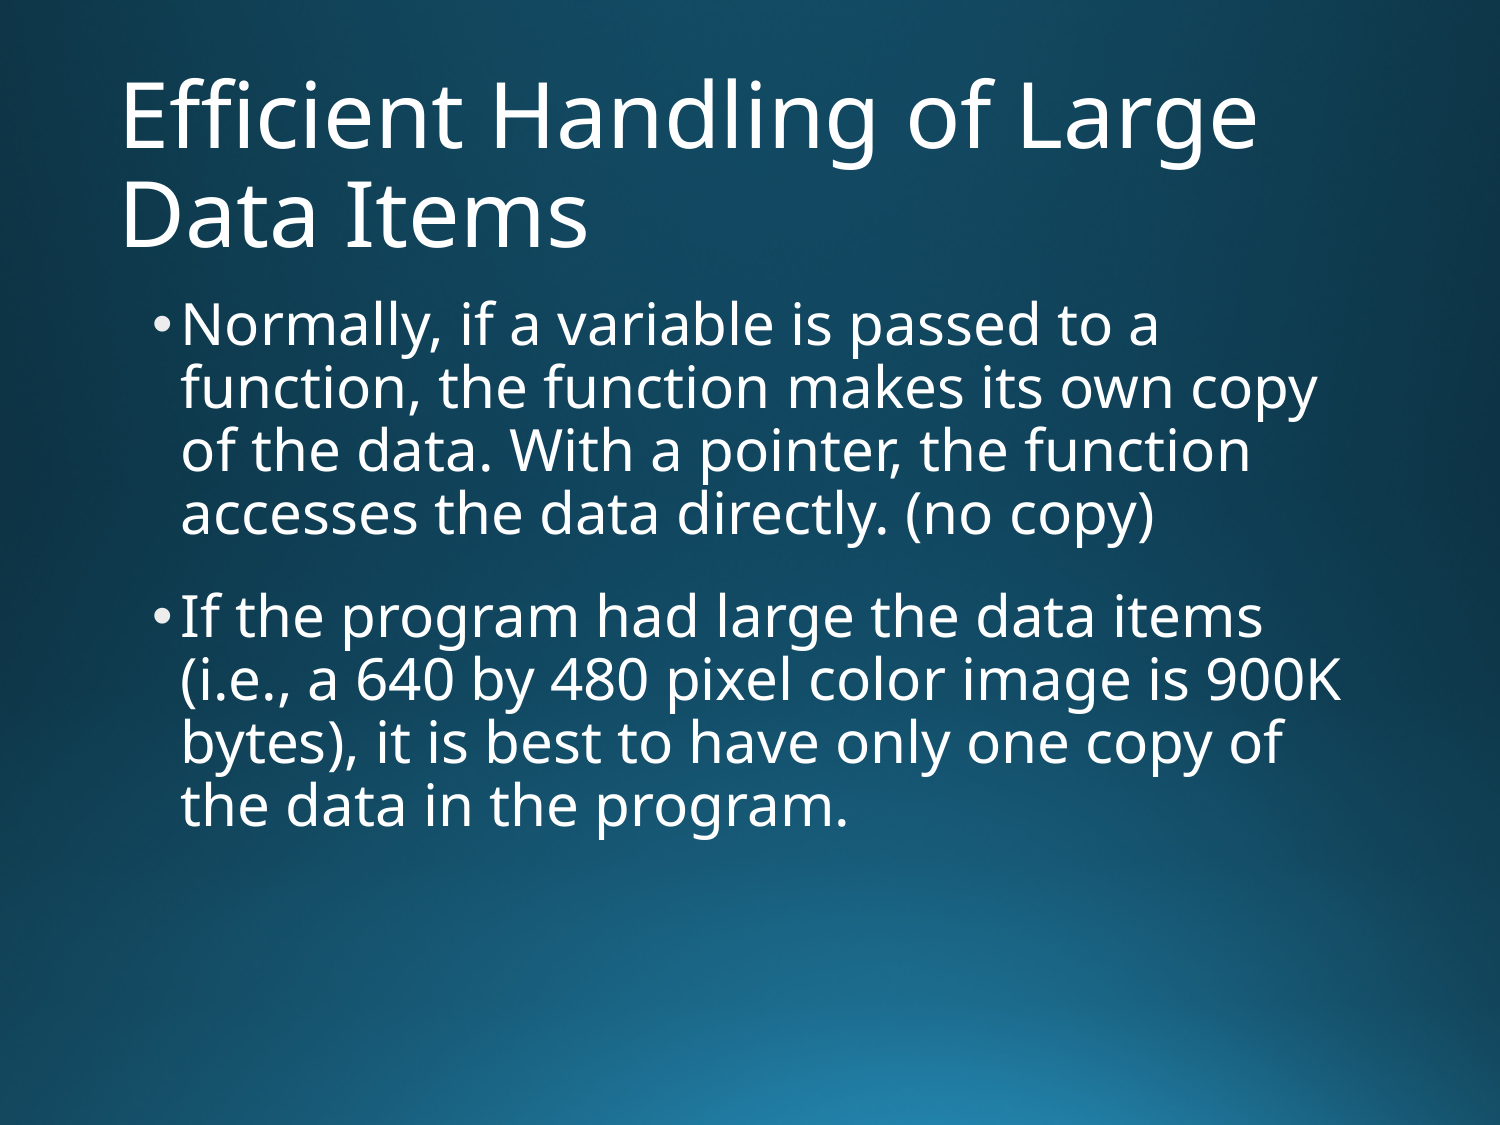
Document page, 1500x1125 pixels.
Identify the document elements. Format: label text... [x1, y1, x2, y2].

list Normally, if a variable is passed to a function, the function makes its own copy of the data. With a pointer, the function accesses the data directly. (no copy) If the program had large the data items (i.e., a 640 by 480 pixel color image is 900K bytes), it is best to have only one copy of the data in the program. [137, 287, 1397, 1002]
picture [0, 0, 1500, 1125]
title Efficient Handling of Large Data Items [103, 59, 1397, 278]
